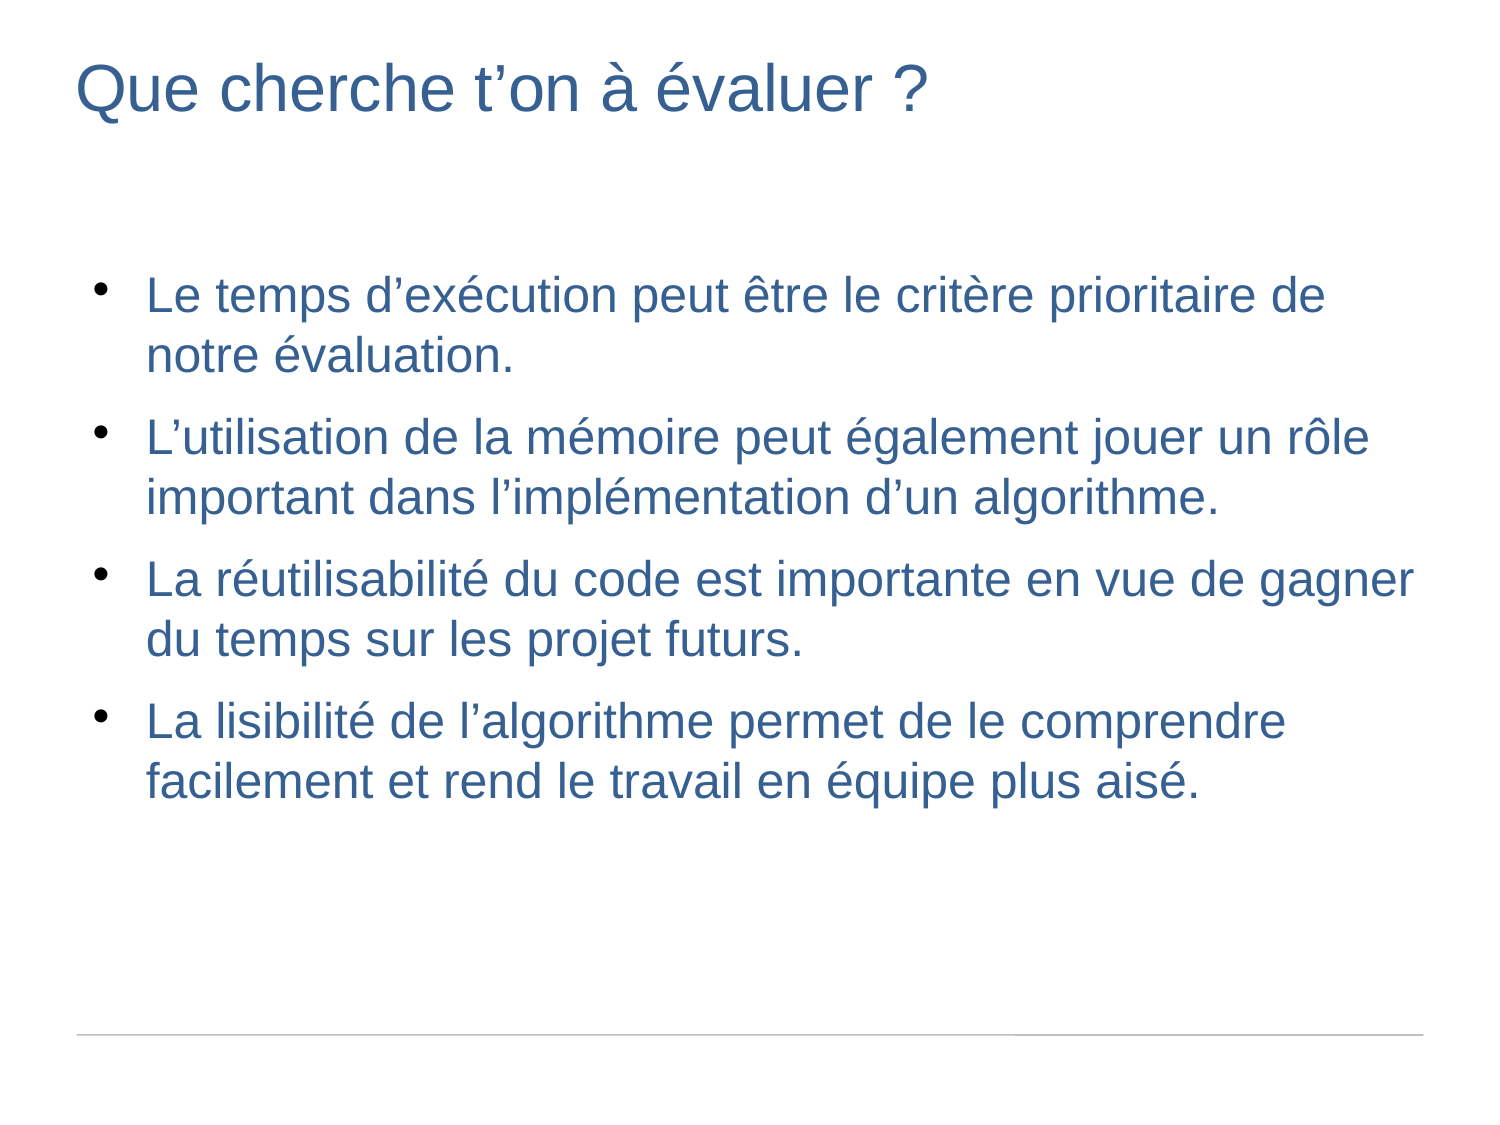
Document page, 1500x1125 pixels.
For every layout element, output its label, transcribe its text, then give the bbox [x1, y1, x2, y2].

text_box Le temps d’exécution peut être le critère prioritaire de notre évaluation. L’utilisation de la mémoire peut également jouer un rôle important dans l’implémentation d’un algorithme. La réutilisabilité du code est importante en vue de gagner du temps sur les projet futurs. La lisibilité de l’algorithme permet de le comprendre facilement et rend le travail en équipe plus aisé. [75, 262, 1425, 1005]
text_box Que cherche t’on à évaluer ? [75, 45, 1425, 233]
